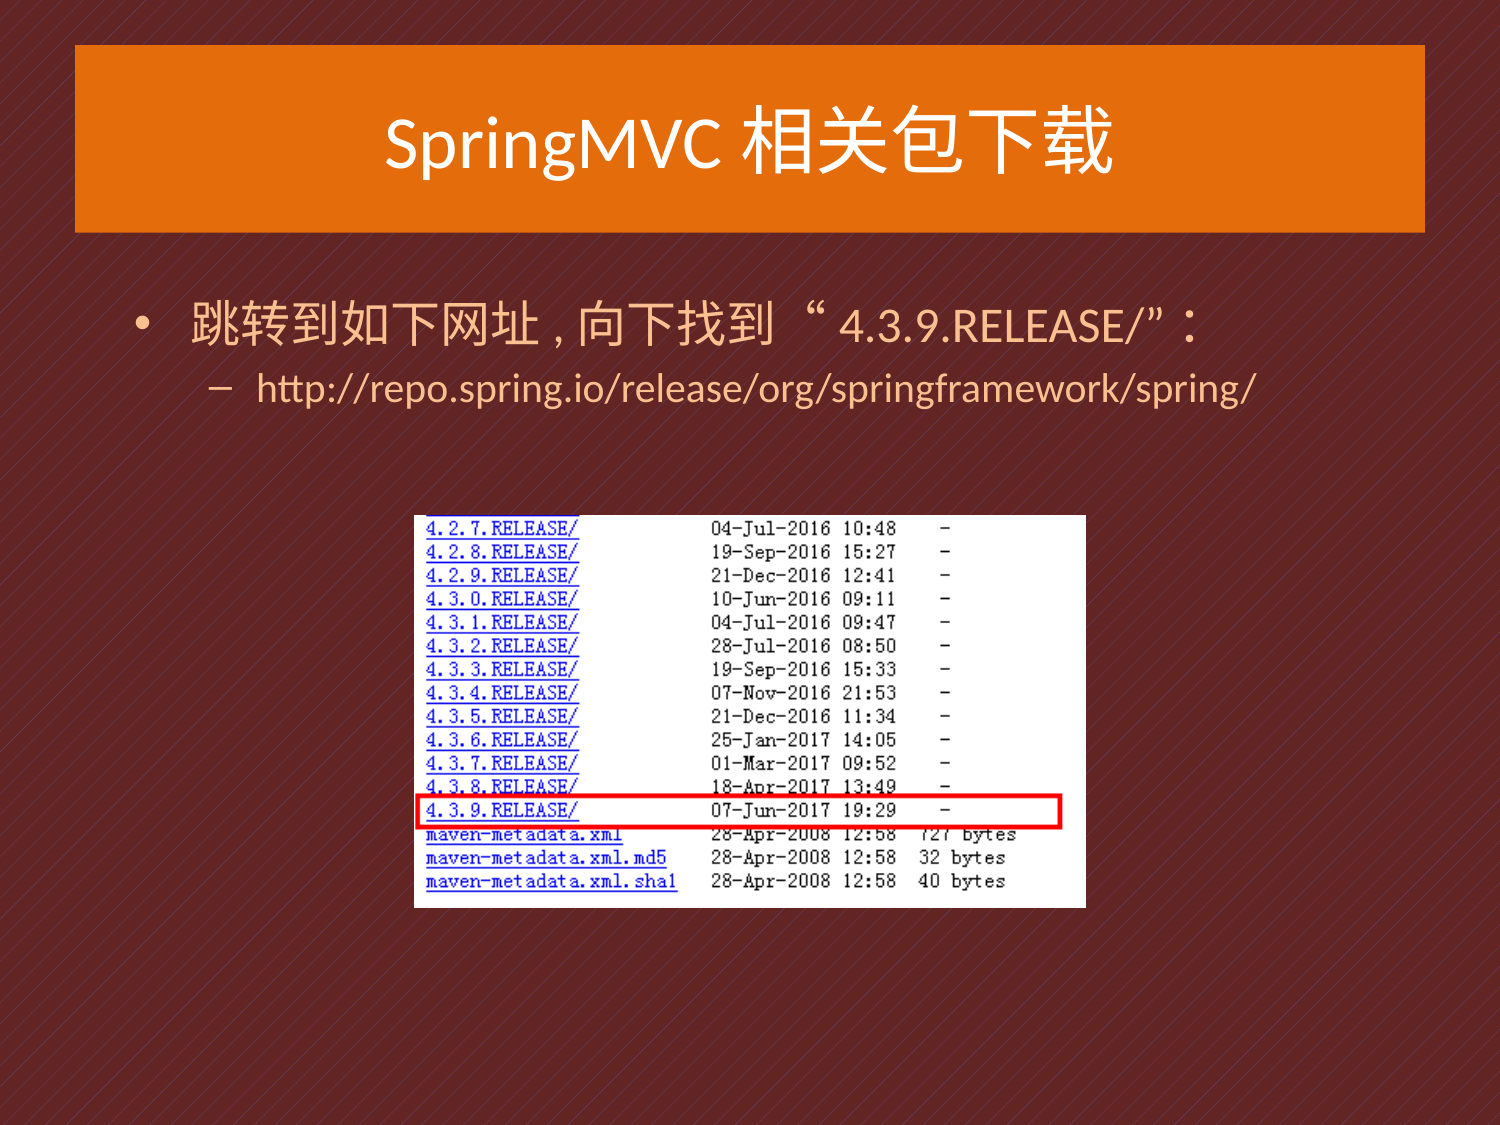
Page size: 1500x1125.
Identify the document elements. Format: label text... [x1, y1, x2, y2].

title SpringMVC相关包下载 [75, 45, 1425, 233]
picture [413, 514, 1087, 908]
list 跳转到如下网址,向下找到“4.3.9.RELEASE/”： http://repo.spring.io/release/org/springframework/spring/ [75, 262, 1425, 1005]
